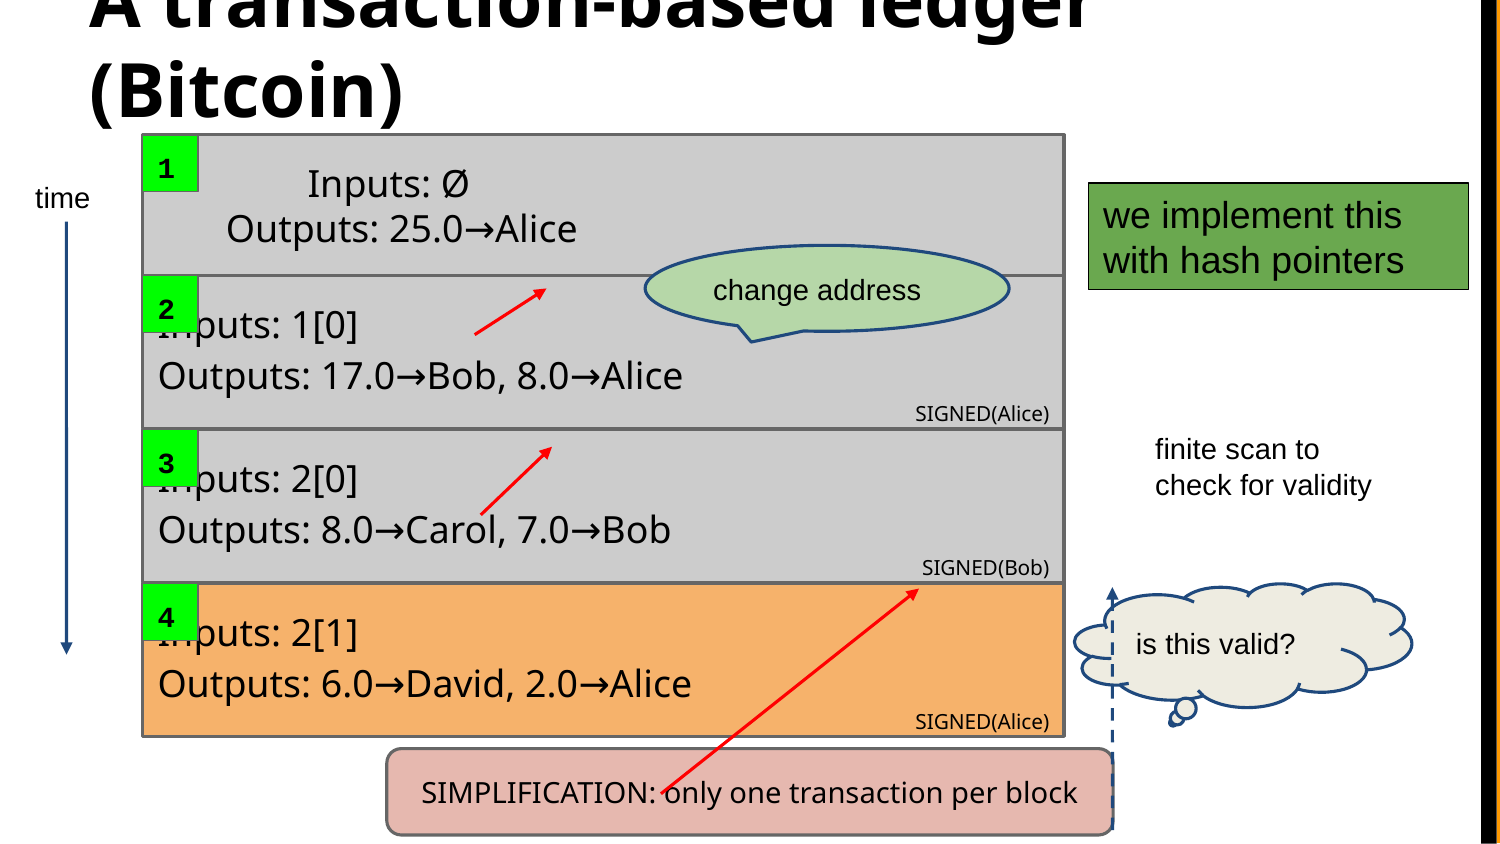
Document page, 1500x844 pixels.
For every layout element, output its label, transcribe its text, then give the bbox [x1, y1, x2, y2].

text_box [60, 222, 73, 655]
text_box A transaction-based ledger (Bitcoin) [75, 6, 1425, 148]
text_box SIMPLIFICATION: only one transaction per block [386, 748, 1112, 835]
text_box [660, 588, 920, 794]
text_box [480, 446, 552, 515]
text_box change address [645, 245, 1010, 343]
text_box 1 [142, 134, 199, 192]
text_box [474, 288, 547, 335]
text_box is this valid? [1074, 607, 1112, 686]
text_box time [20, 164, 119, 222]
text_box Inputs: Ø Outputs: 25.0→Alice [142, 134, 1064, 275]
text_box 2 [142, 275, 199, 333]
text_box 4 [142, 583, 199, 641]
text_box [1106, 587, 1119, 831]
text_box we implement this with hash pointers [1088, 182, 1469, 290]
text_box Inputs: 2[0] Outputs: 8.0→Carol, 7.0→Bob SIGNED(Bob) [142, 429, 1064, 583]
text_box Inputs: 1[0] Outputs: 17.0→Bob, 8.0→Alice SIGNED(Alice) [142, 275, 1064, 429]
text_box 3 [142, 429, 199, 487]
text_box Inputs: 2[1] Outputs: 6.0→David, 2.0→Alice SIGNED(Alice) [142, 583, 1064, 737]
text_box finite scan to check for validity [1140, 415, 1396, 511]
text_box is this valid? [1113, 583, 1412, 727]
